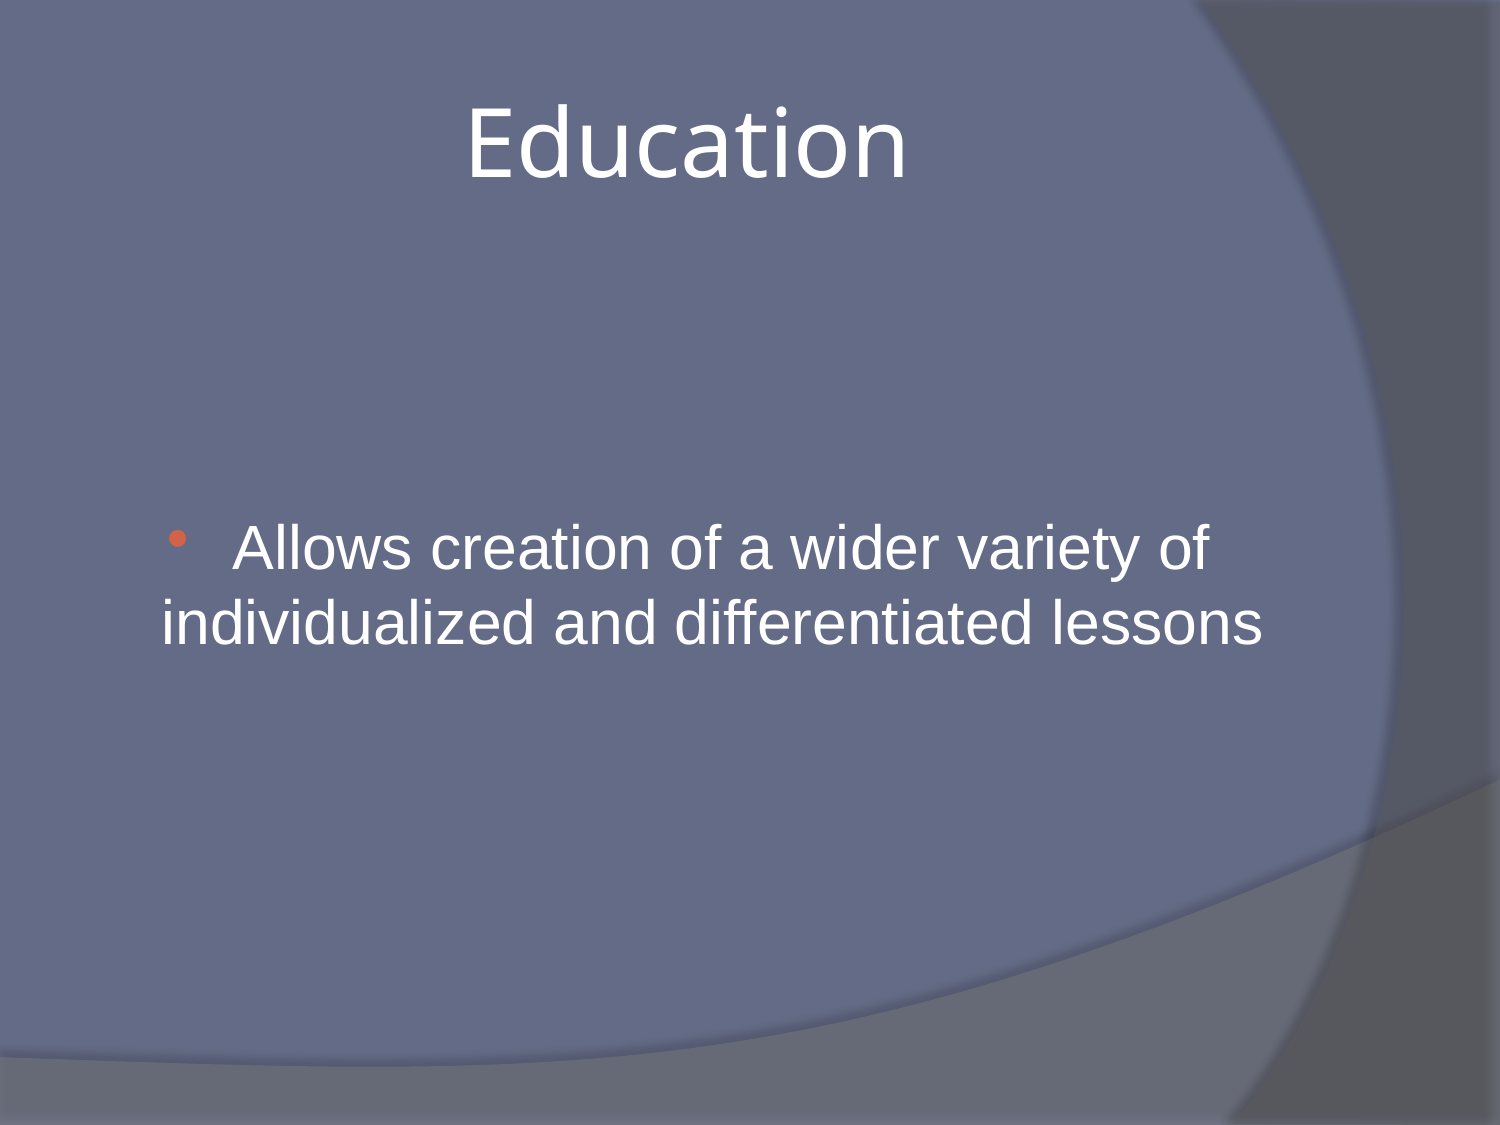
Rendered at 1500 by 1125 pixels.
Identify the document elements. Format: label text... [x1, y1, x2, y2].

title Education [75, 45, 1300, 233]
list Allows creation of a wider variety of individualized and differentiated lessons [75, 500, 1300, 838]
